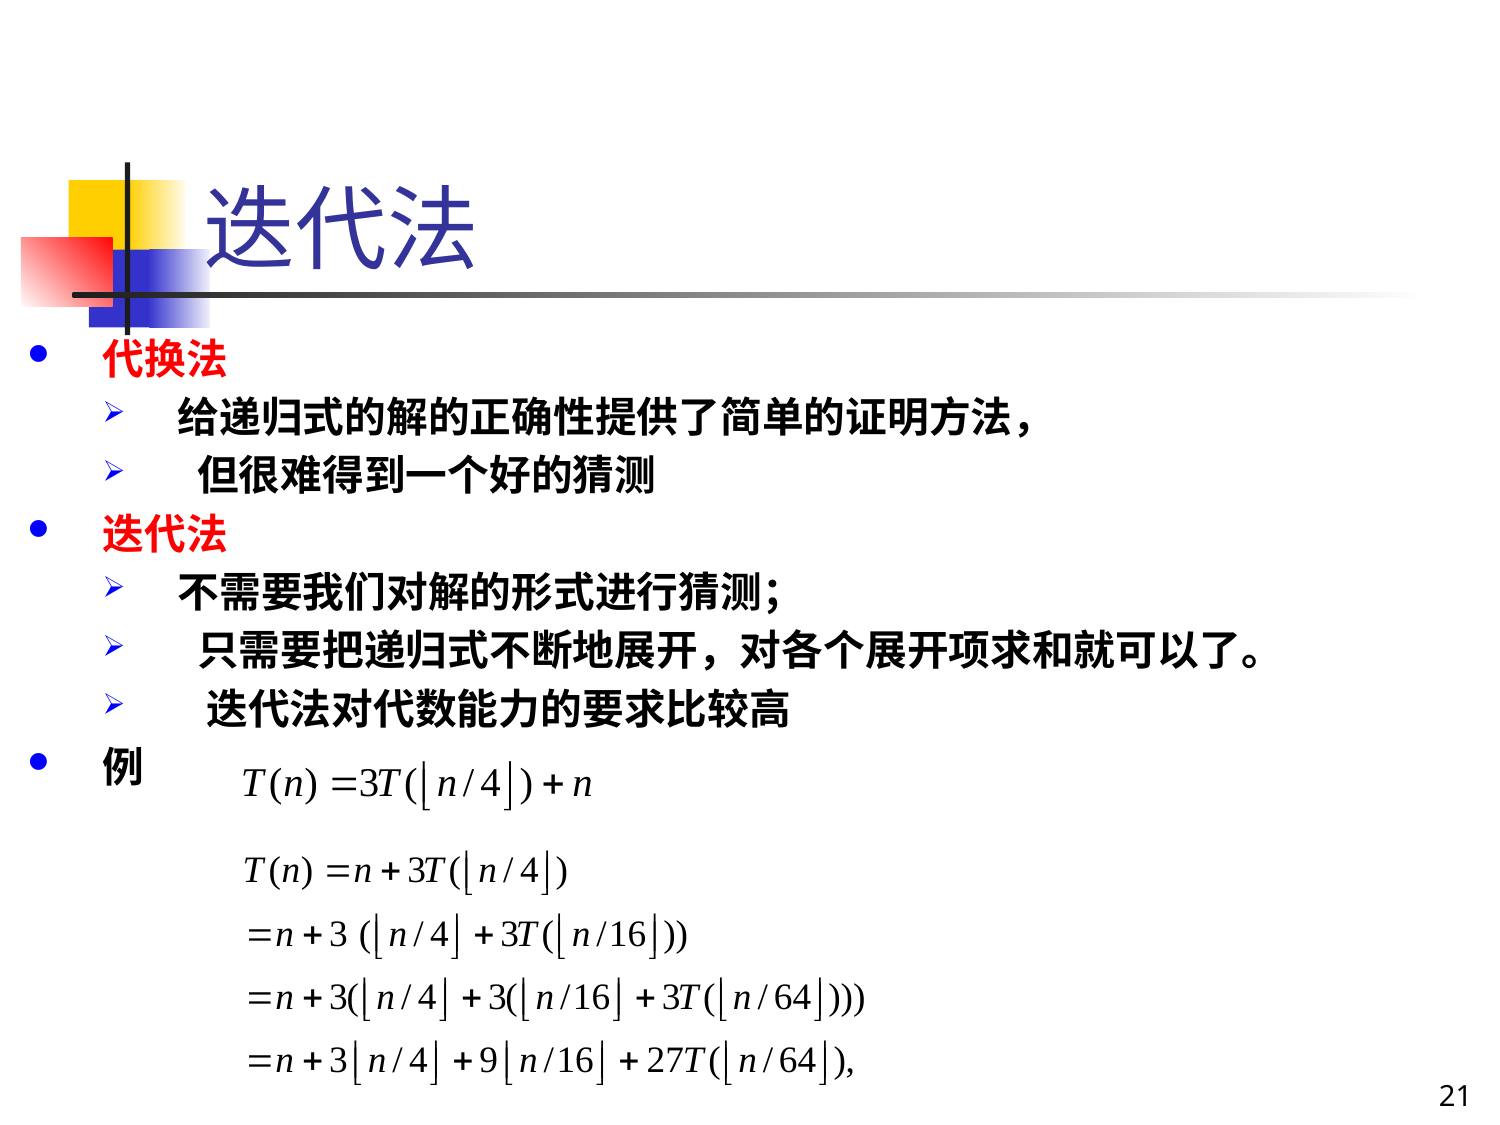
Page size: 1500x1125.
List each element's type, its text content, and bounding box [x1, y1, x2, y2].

list 代换法 给递归式的解的正确性提供了简单的证明方法， 但很难得到一个好的猜测 迭代法 不需要我们对解的形式进行猜测； 只需要把递归式不断地展开，对各个展开项求和就可以了。 迭代法对代数能力的要求比较高 例 [12, 324, 1482, 1032]
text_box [236, 751, 602, 821]
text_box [239, 843, 872, 1094]
title 迭代法 [188, 101, 1468, 289]
slide_number 21 [1174, 1049, 1488, 1125]
